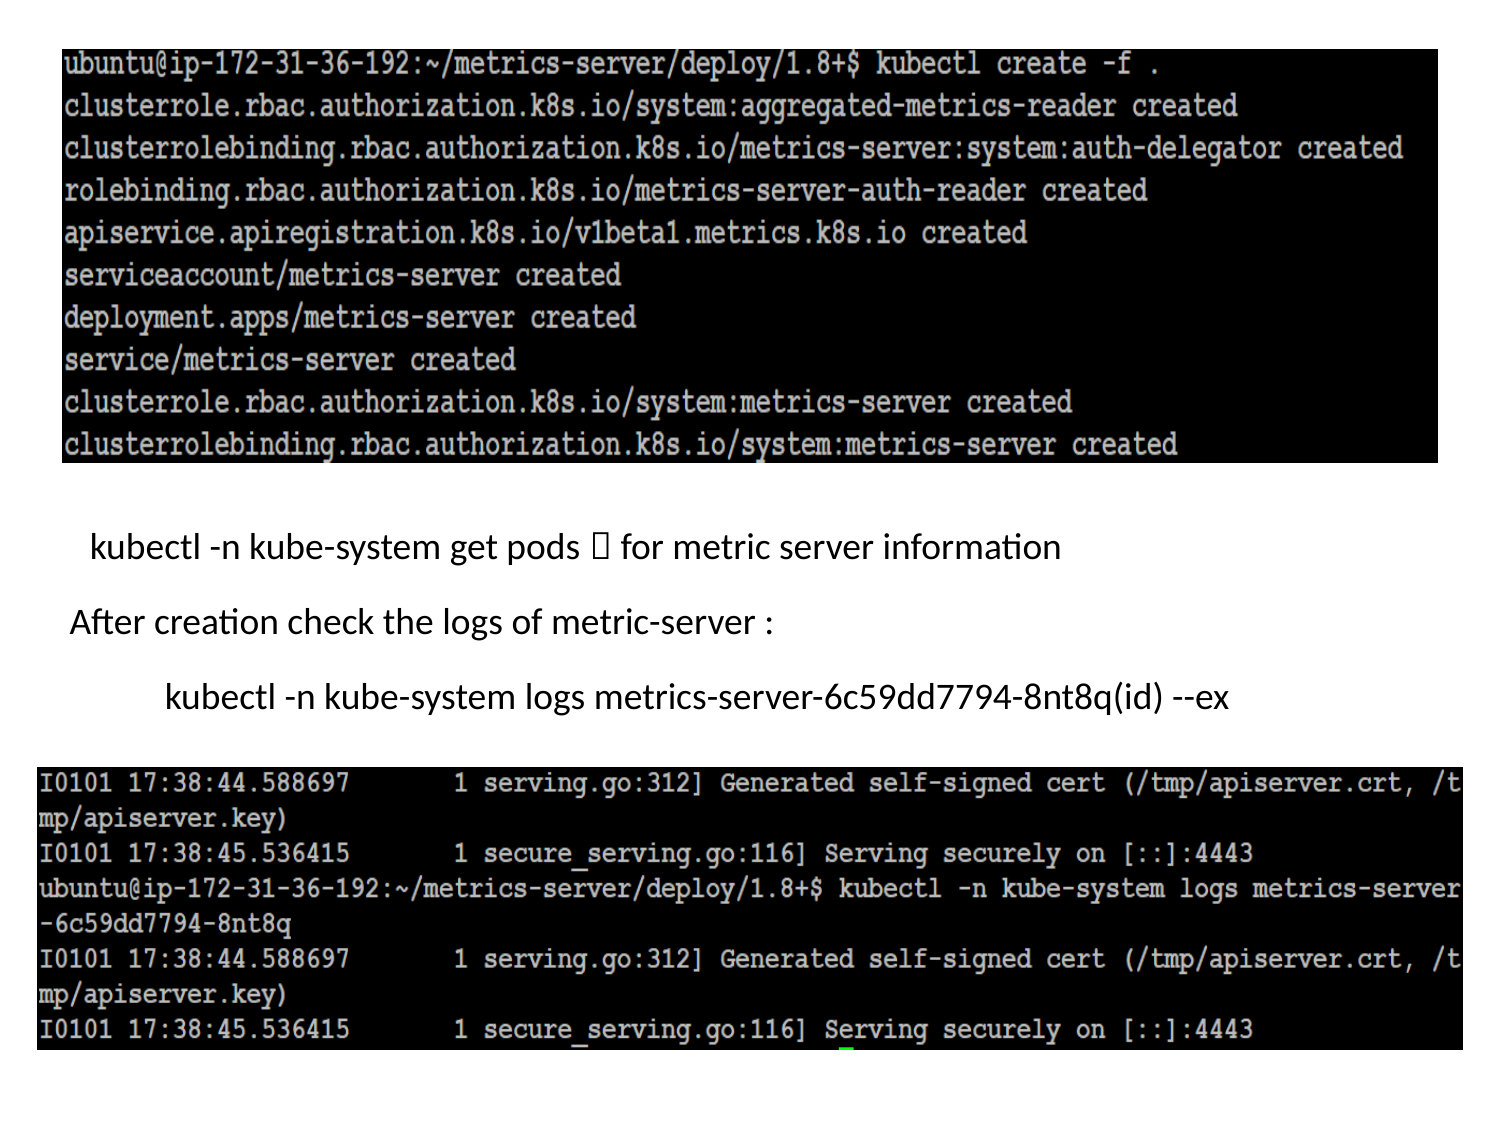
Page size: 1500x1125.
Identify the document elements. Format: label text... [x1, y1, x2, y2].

text_box After creation check the logs of metric-server : [54, 589, 791, 650]
text_box kubectl -n kube-system get pods  for metric server information [75, 514, 1313, 575]
picture [62, 49, 1438, 463]
text_box kubectl -n kube-system logs metrics-server-6c59dd7794-8nt8q(id) --ex [75, 664, 1313, 725]
picture [37, 767, 1463, 1051]
